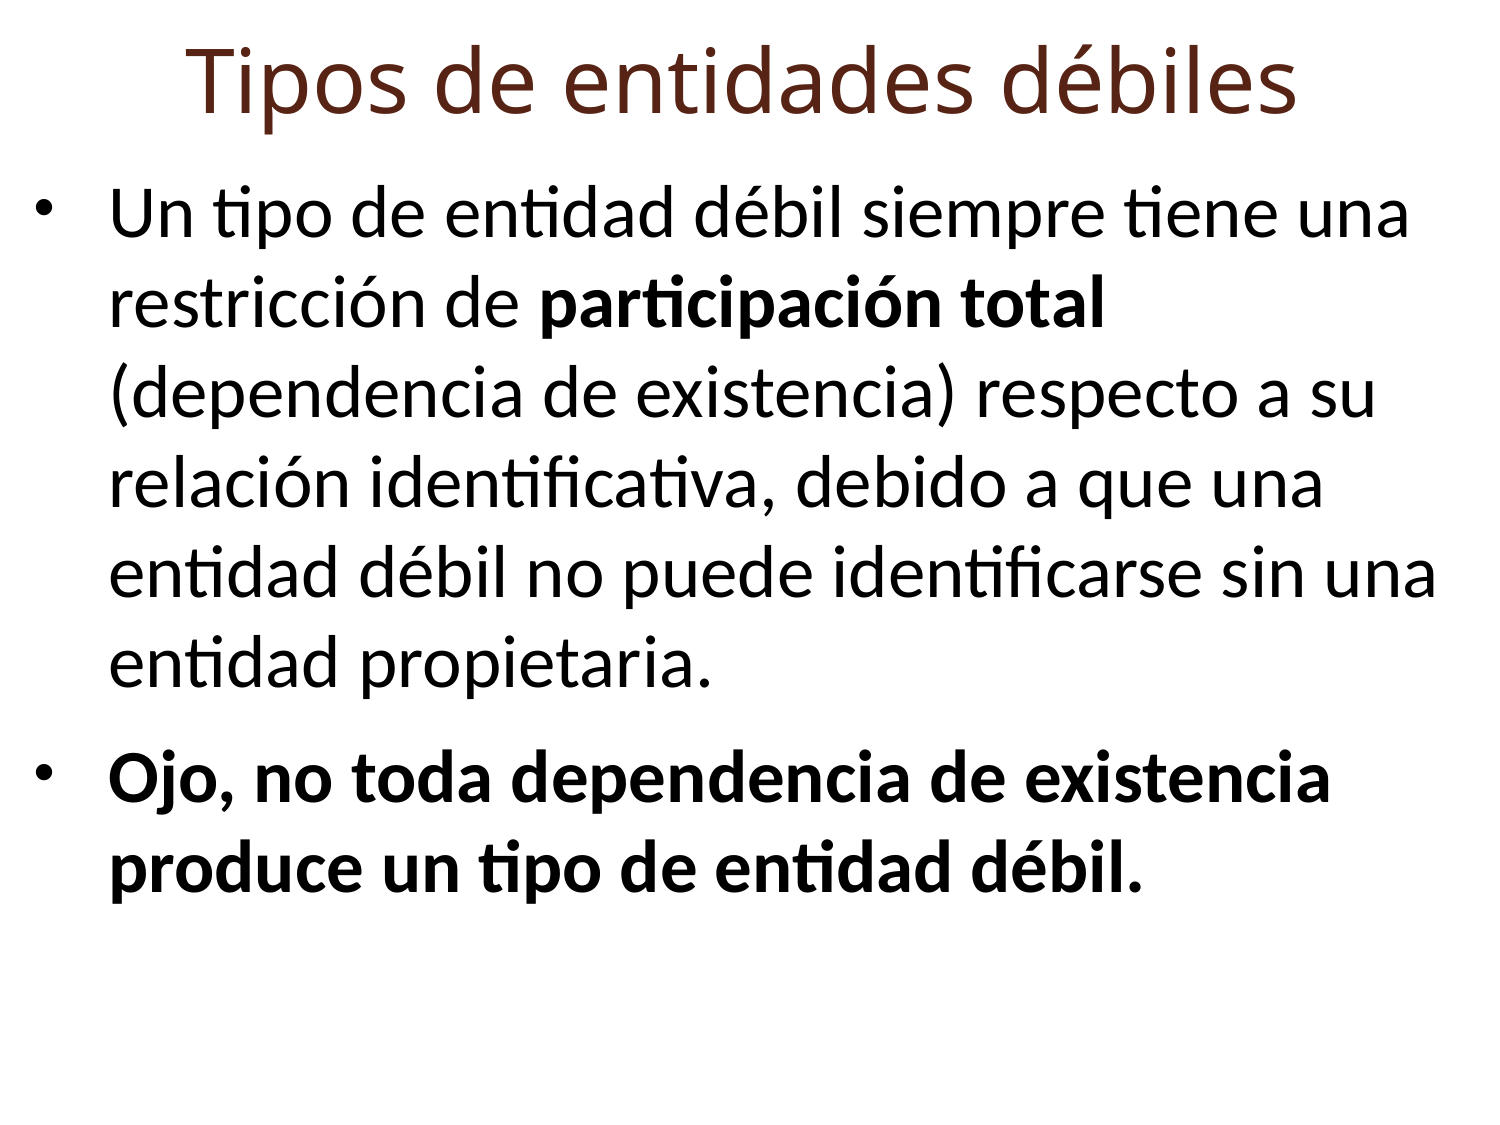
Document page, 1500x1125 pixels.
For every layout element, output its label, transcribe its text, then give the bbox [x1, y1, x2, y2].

text_box Un tipo de entidad débil siempre tiene una restricción de participación total (dependencia de existencia) respecto a su relación identificativa, debido a que una entidad débil no puede identificarse sin una entidad propietaria. Ojo, no toda dependencia de existencia produce un tipo de entidad débil. [18, 154, 1466, 1099]
text_box Tipos de entidades débiles [18, 0, 1466, 154]
